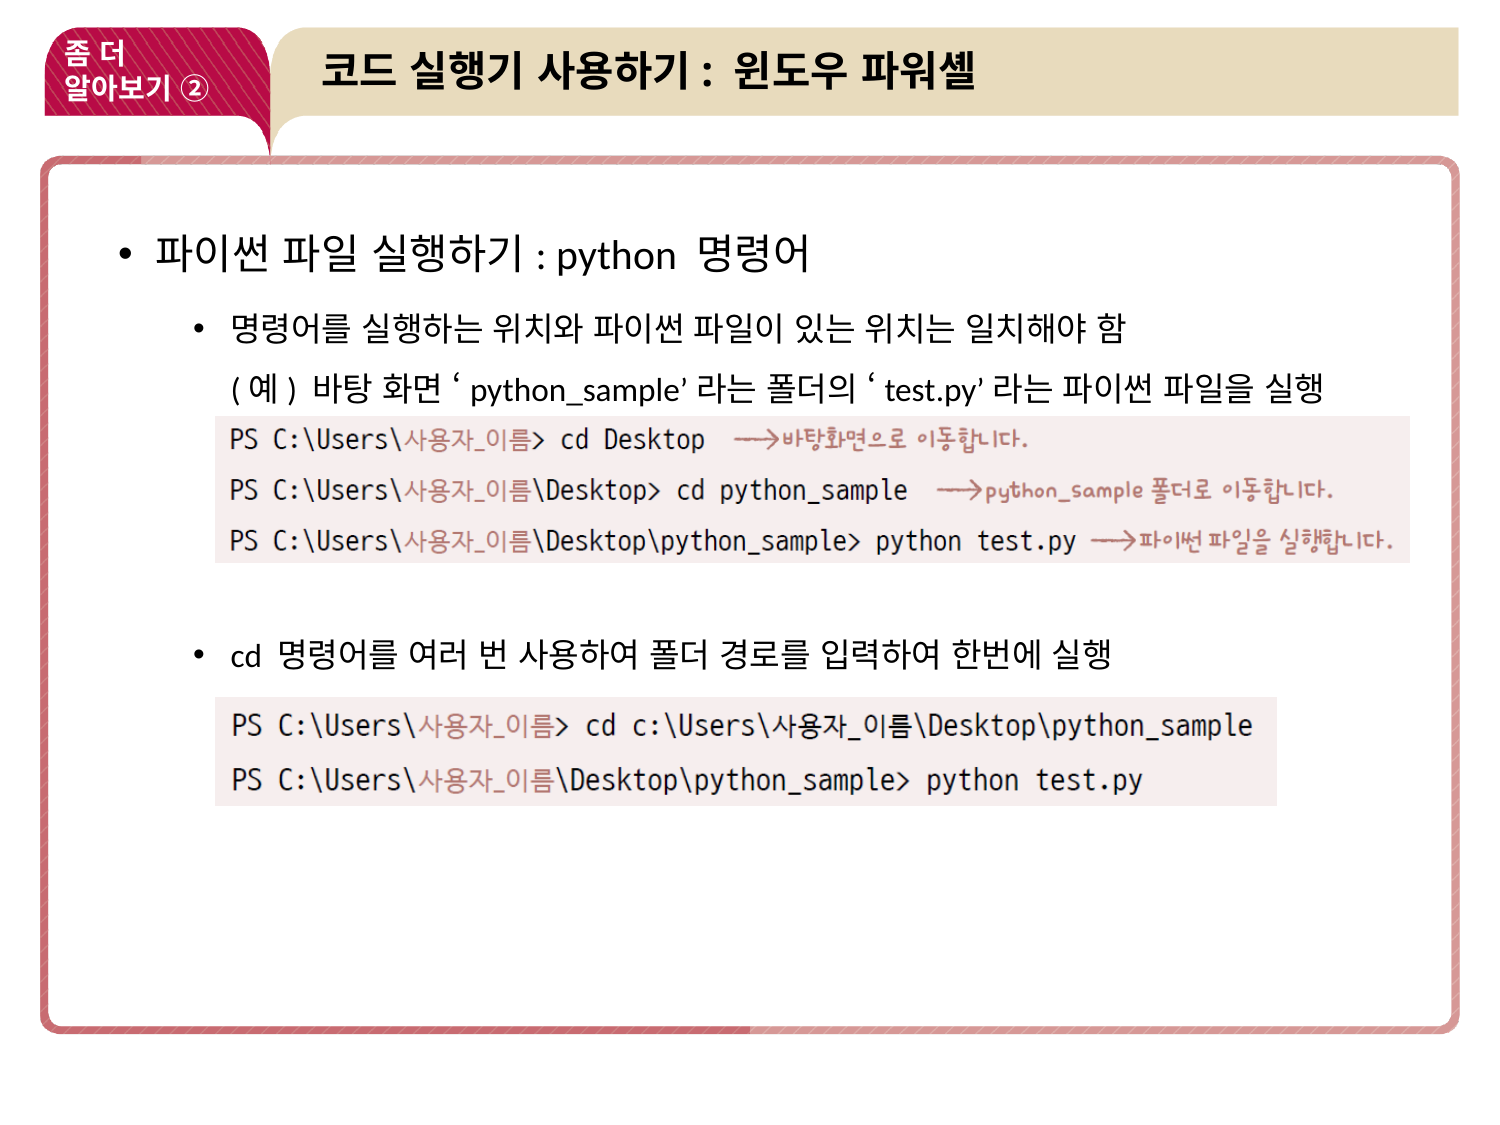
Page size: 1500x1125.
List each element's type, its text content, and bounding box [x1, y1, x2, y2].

text_box 좀 더 알아보기 ② [50, 28, 264, 113]
list 파이썬 파일 실행하기: python 명령어 명령어를 실행하는 위치와 파이썬 파일이 있는 위치는 일치해야 함 (예) 바탕 화면 ‘python_sample’라는 폴더의 ‘test.py’라는 파이썬 파일을 실행 cd 명령어를 여러 번 사용하여 폴더 경로를 입력하여 한번에 실행 [103, 195, 1397, 1014]
title 코드 실행기 사용하기: 윈도우 파워셸 [306, 42, 1385, 105]
picture [0, 0, 1500, 1043]
